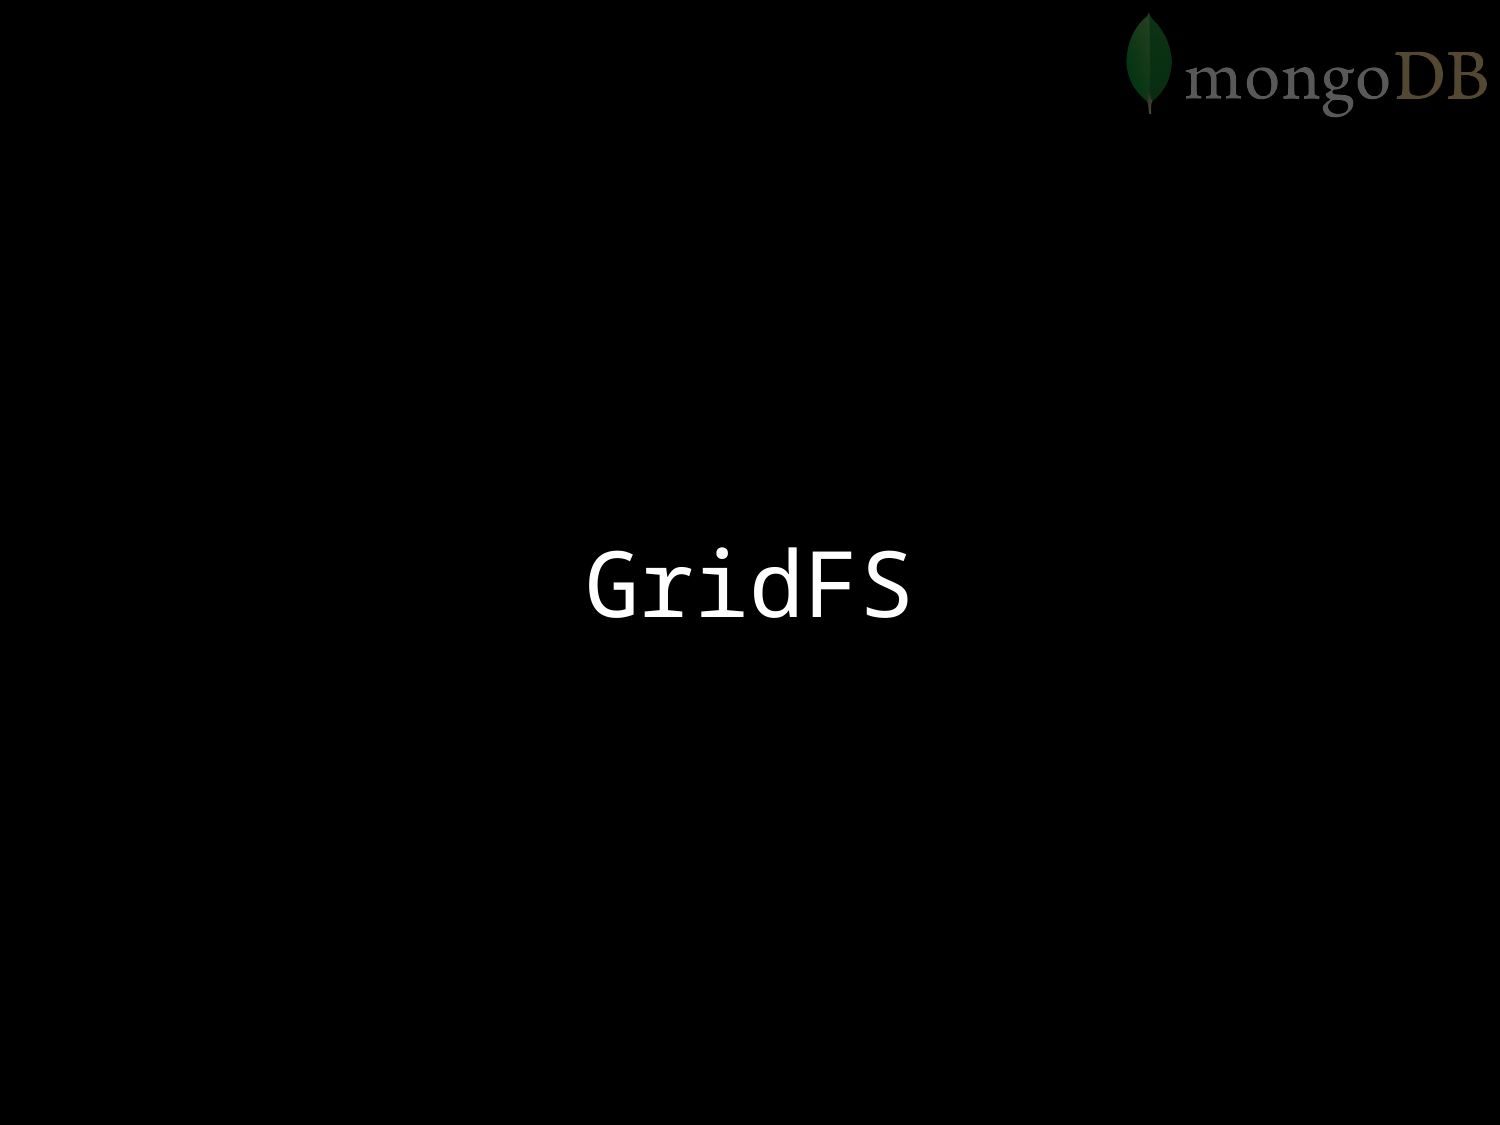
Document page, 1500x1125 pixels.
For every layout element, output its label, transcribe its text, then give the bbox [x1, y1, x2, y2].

picture [1112, 0, 1500, 130]
text_box GridFS [0, 487, 1500, 675]
